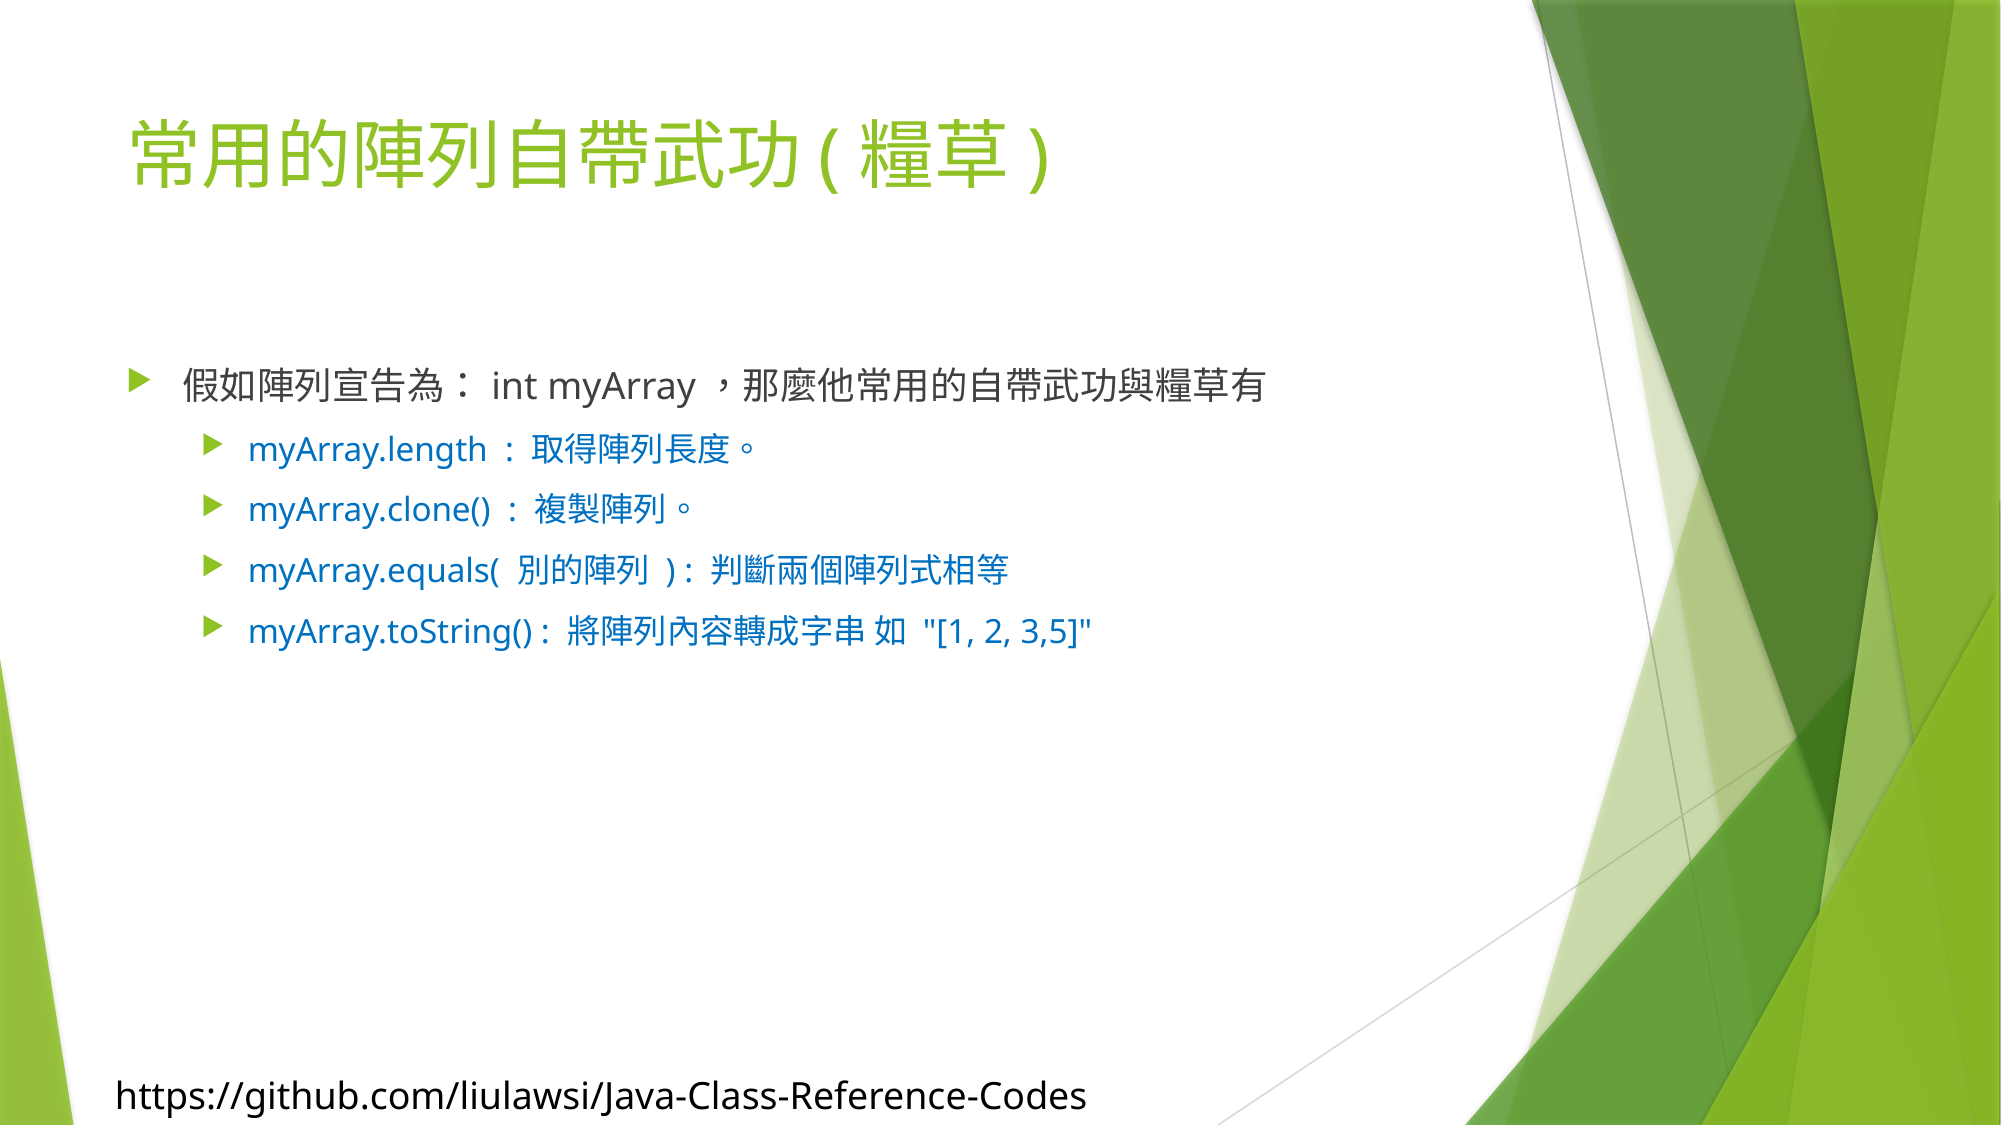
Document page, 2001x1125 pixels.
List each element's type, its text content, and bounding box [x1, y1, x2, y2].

title 常用的陣列自帶武功(糧草) [111, 99, 1522, 317]
list 假如陣列宣告為：int myArray，那麼他常用的自帶武功與糧草有 myArray.length : 取得陣列長度。 myArray.clone() : 複製陣列。 myArray.equals( 別的陣列 ) : 判斷兩個陣列式相等 myArray.toString() : 將陣列內容轉成字串 如 "[1, 2, 3,5]" [111, 354, 1522, 992]
